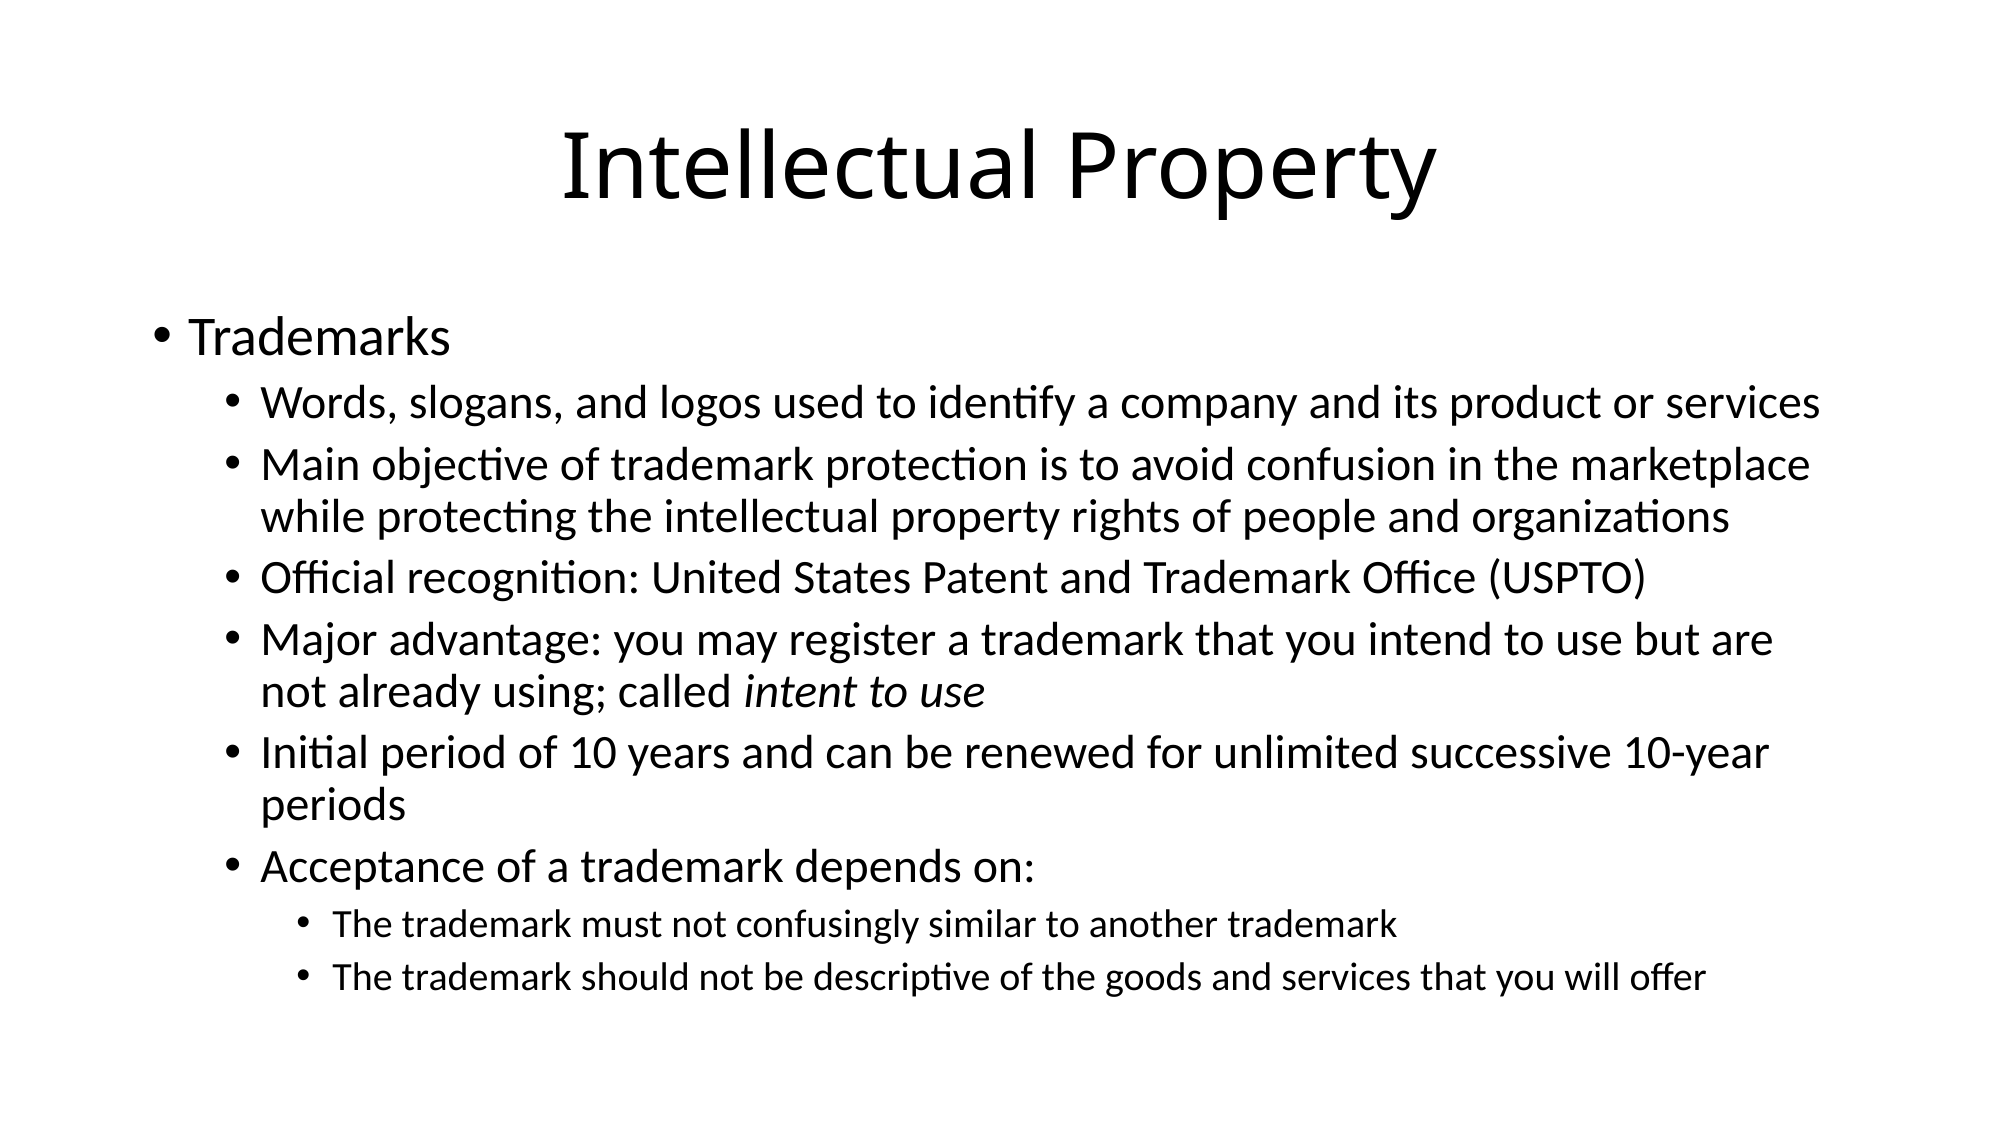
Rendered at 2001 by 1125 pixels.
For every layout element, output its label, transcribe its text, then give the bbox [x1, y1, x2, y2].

list Trademarks Words, slogans, and logos used to identify a company and its product or services Main objective of trademark protection is to avoid confusion in the marketplace while protecting the intellectual property rights of people and organizations Official recognition: United States Patent and Trademark Office (USPTO) Major advantage: you may register a trademark that you intend to use but are not already using; called intent to use Initial period of 10 years and can be renewed for unlimited successive 10-year periods Acceptance of a trademark depends on: The trademark must not confusingly similar to another trademark The trademark should not be descriptive of the goods and services that you will offer [137, 299, 1863, 1095]
title Intellectual Property [137, 59, 1863, 278]
